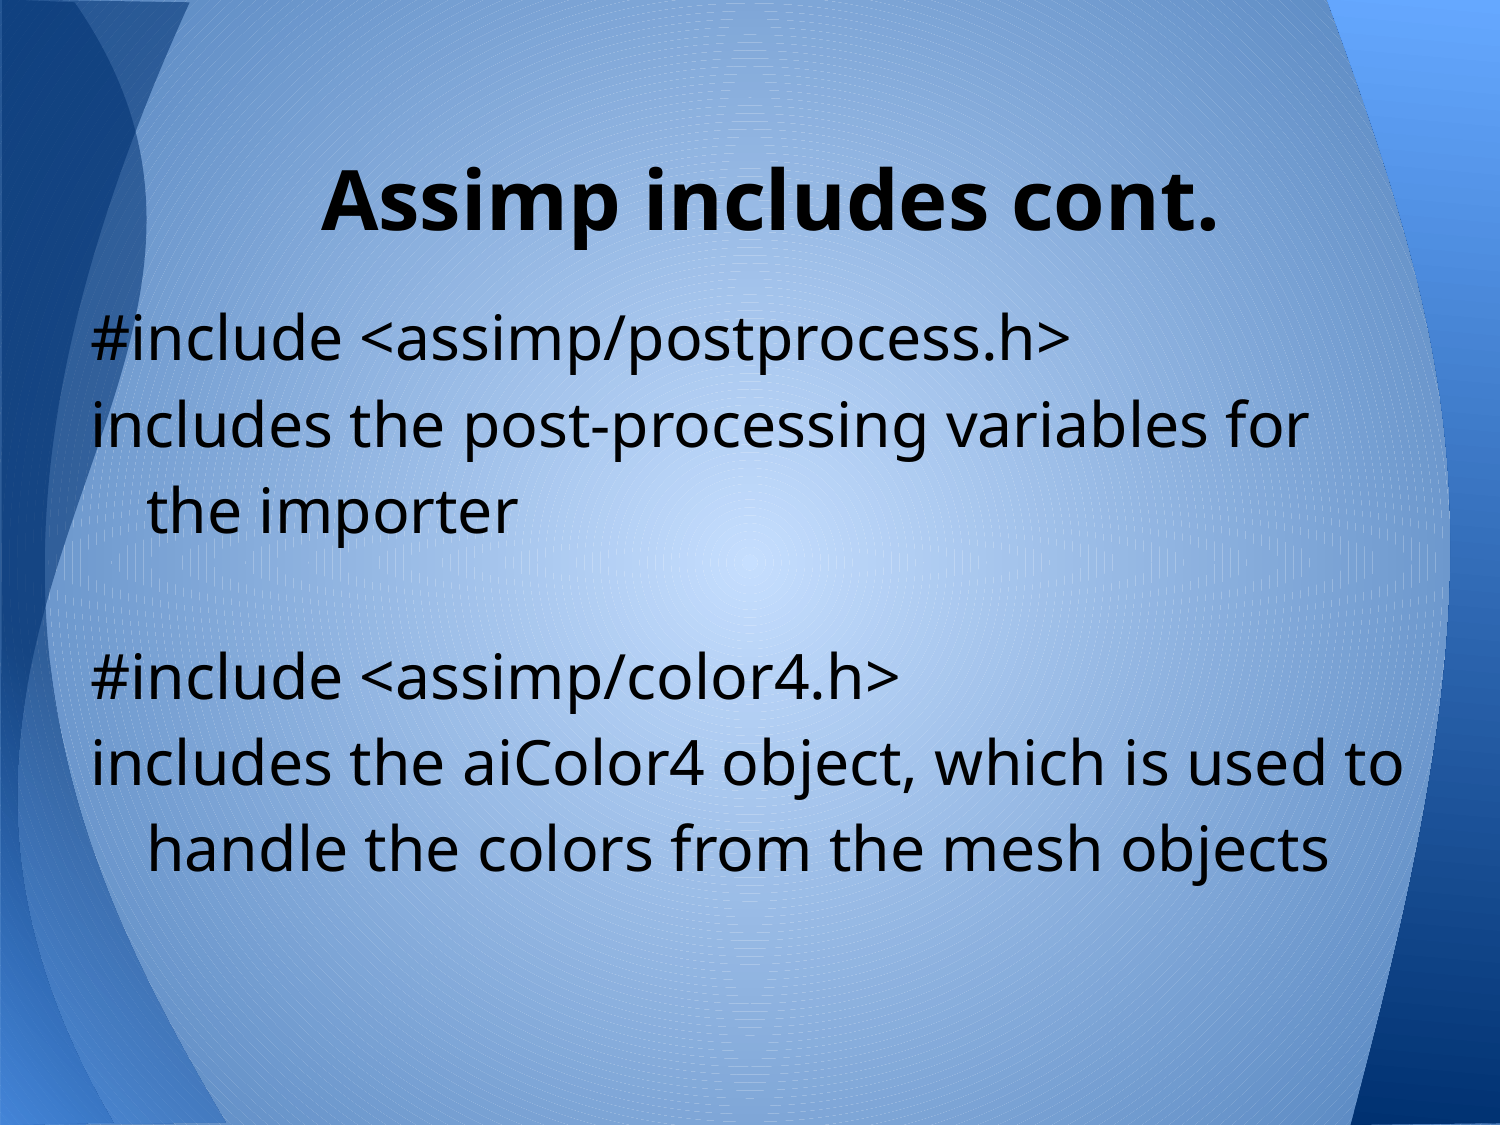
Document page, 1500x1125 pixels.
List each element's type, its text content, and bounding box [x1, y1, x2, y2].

list #include <assimp/postprocess.h> includes the post-processing variables for the importer #include <assimp/color4.h> includes the aiColor4 object, which is used to handle the colors from the mesh objects [75, 272, 1425, 1060]
title Assimp includes cont. [75, 44, 1425, 263]
